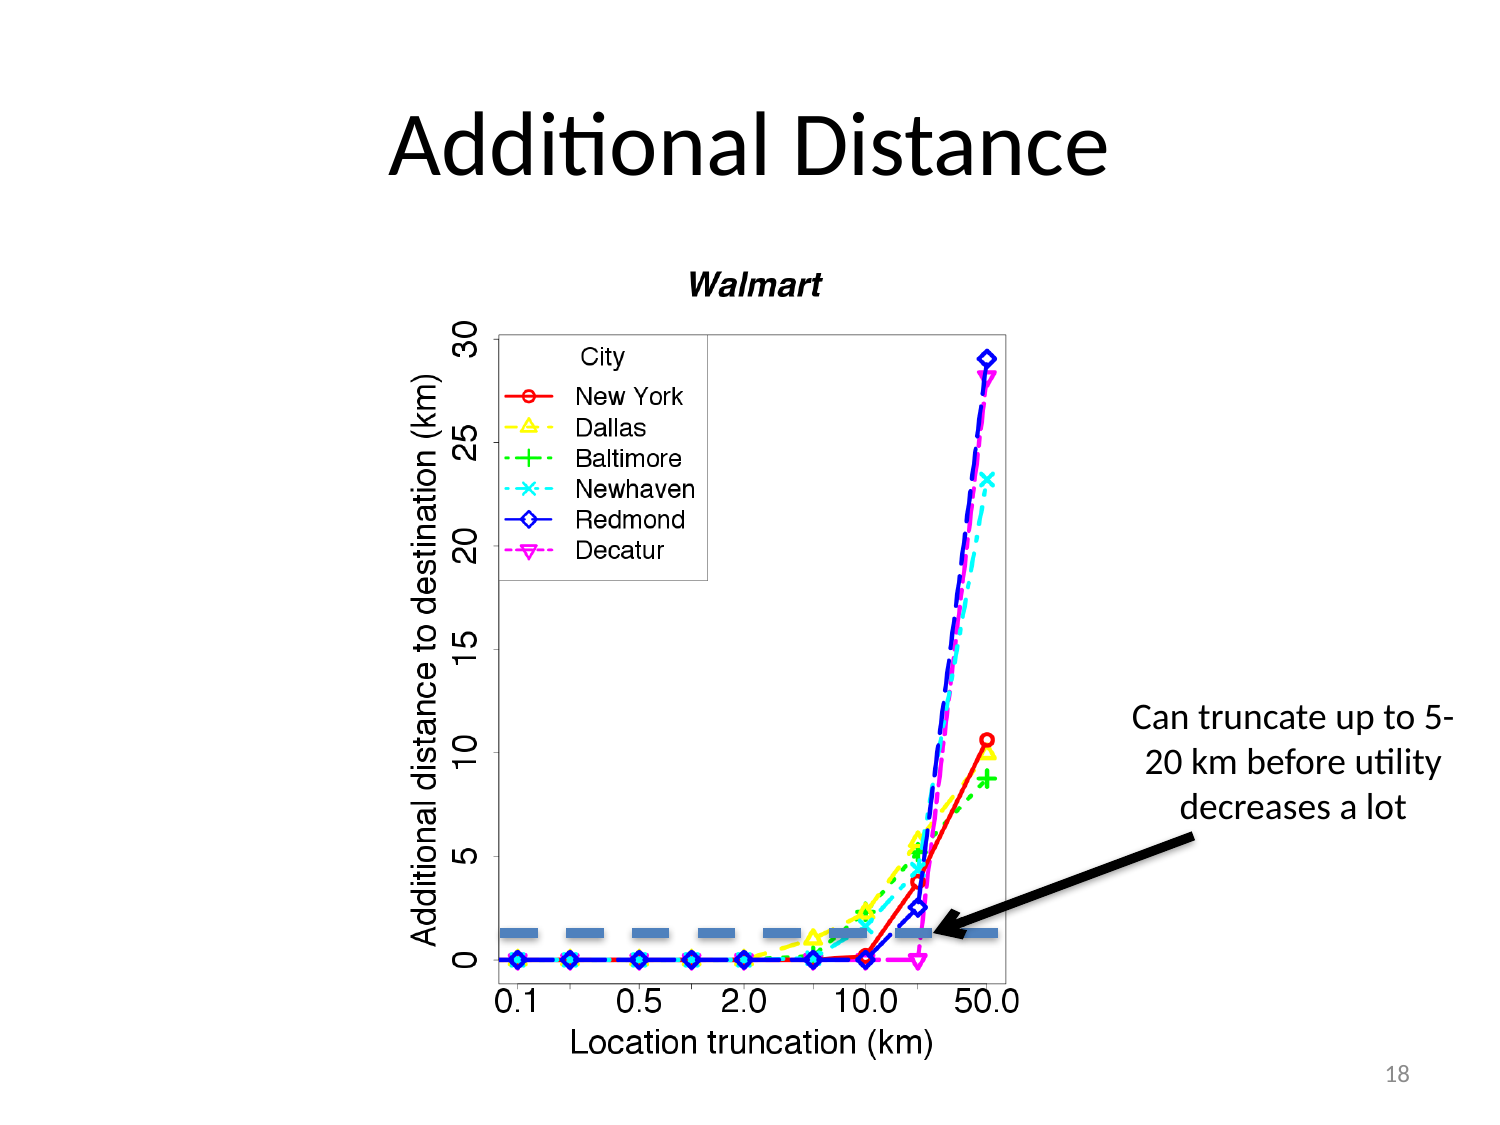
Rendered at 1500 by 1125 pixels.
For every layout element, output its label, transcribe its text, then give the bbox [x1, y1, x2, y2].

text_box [932, 835, 1194, 934]
title Additional Distance [75, 45, 1425, 233]
slide_number 17 [1074, 1042, 1425, 1103]
text_box Can truncate up to 5-20 km before utility decreases a lot [1113, 684, 1480, 835]
picture [395, 232, 1108, 1086]
